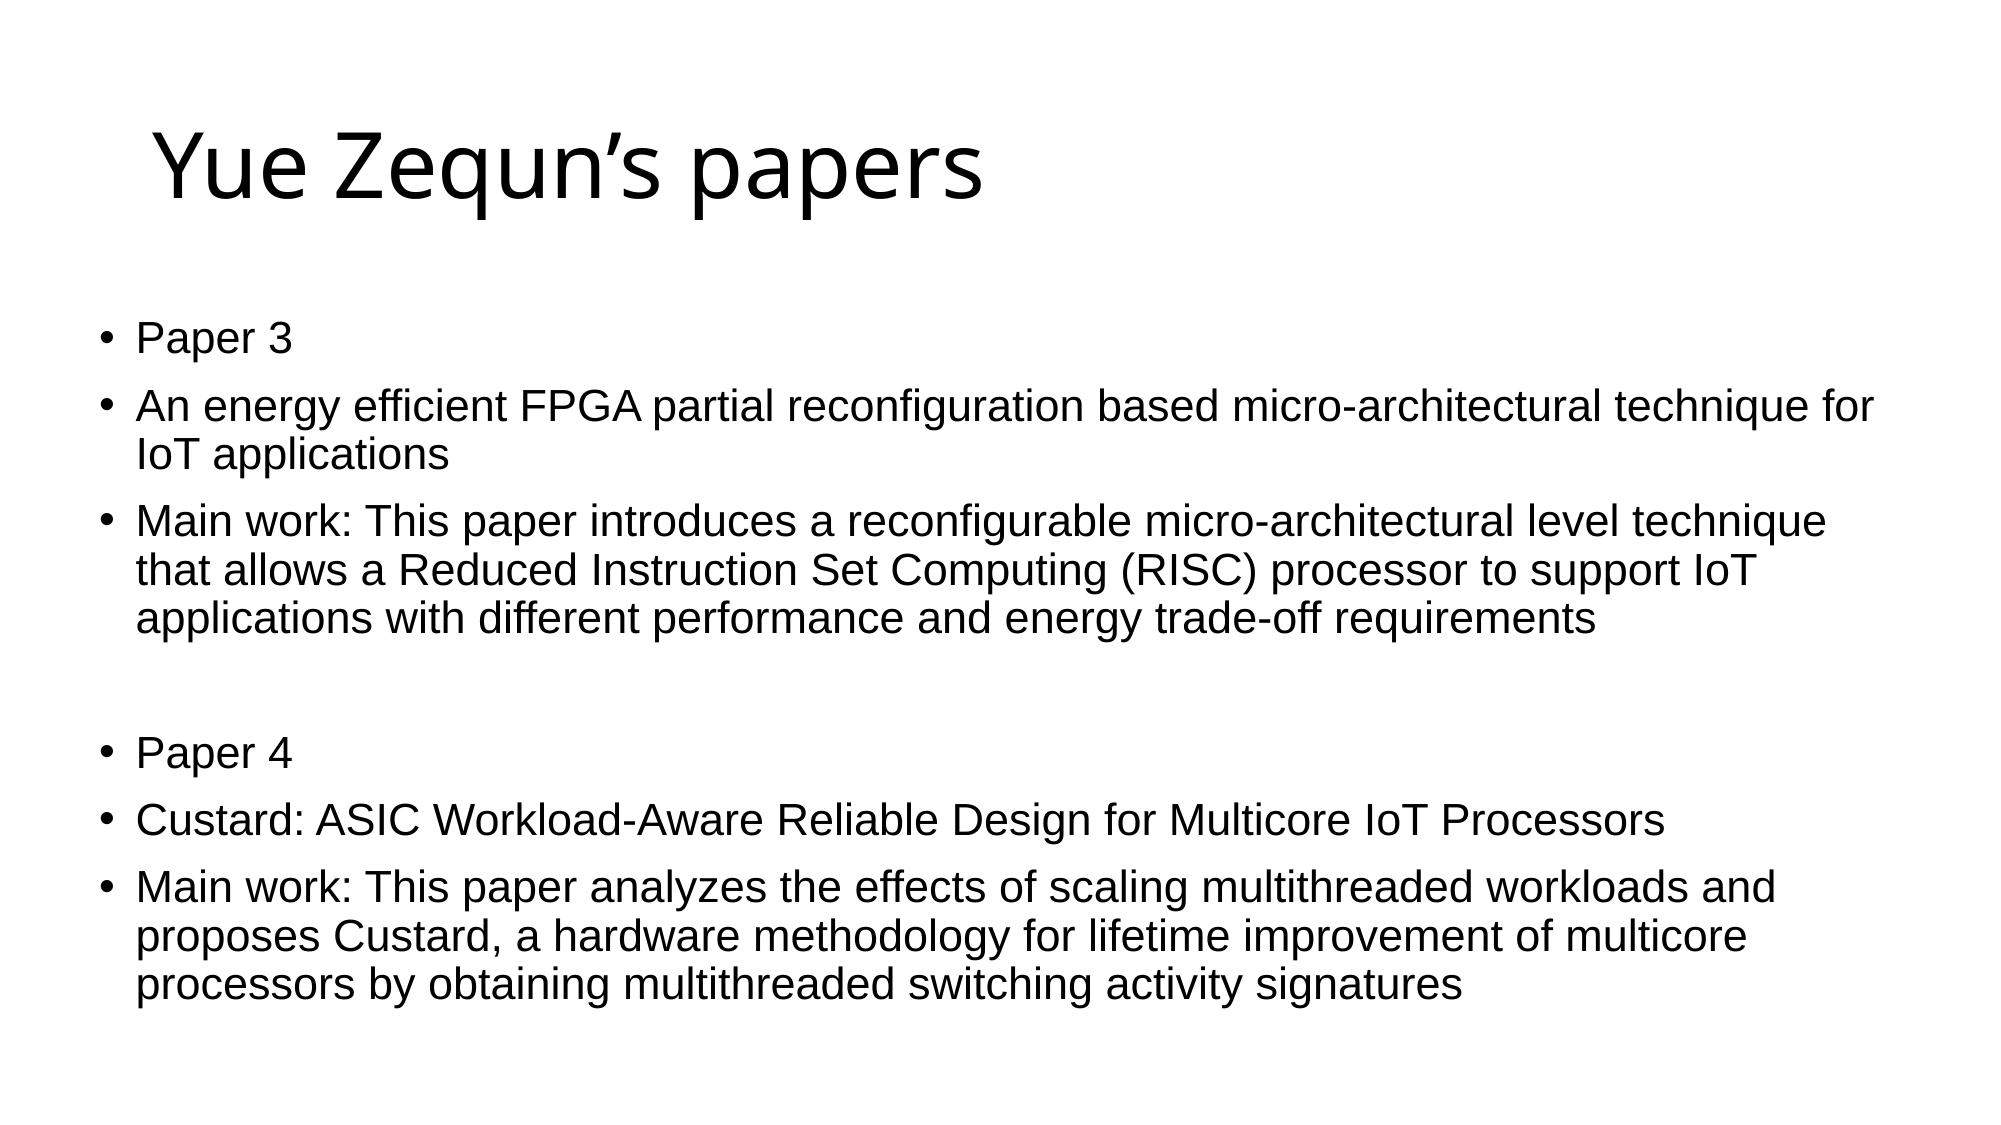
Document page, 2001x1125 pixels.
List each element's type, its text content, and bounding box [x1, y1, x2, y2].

list Paper 3 An energy efficient FPGA partial reconfiguration based micro-architectural technique for IoT applications Main work: This paper introduces a reconfigurable micro-architectural level technique that allows a Reduced Instruction Set Computing (RISC) processor to support IoT applications with different performance and energy trade-off requirements Paper 4 Custard: ASIC Workload-Aware Reliable Design for Multicore IoT Processors Main work: This paper analyzes the effects of scaling multithreaded workloads and proposes Custard, a hardware methodology for lifetime improvement of multicore processors by obtaining multithreaded switching activity signatures [84, 307, 1922, 1022]
title Yue Zequn’s papers [137, 59, 1863, 278]
